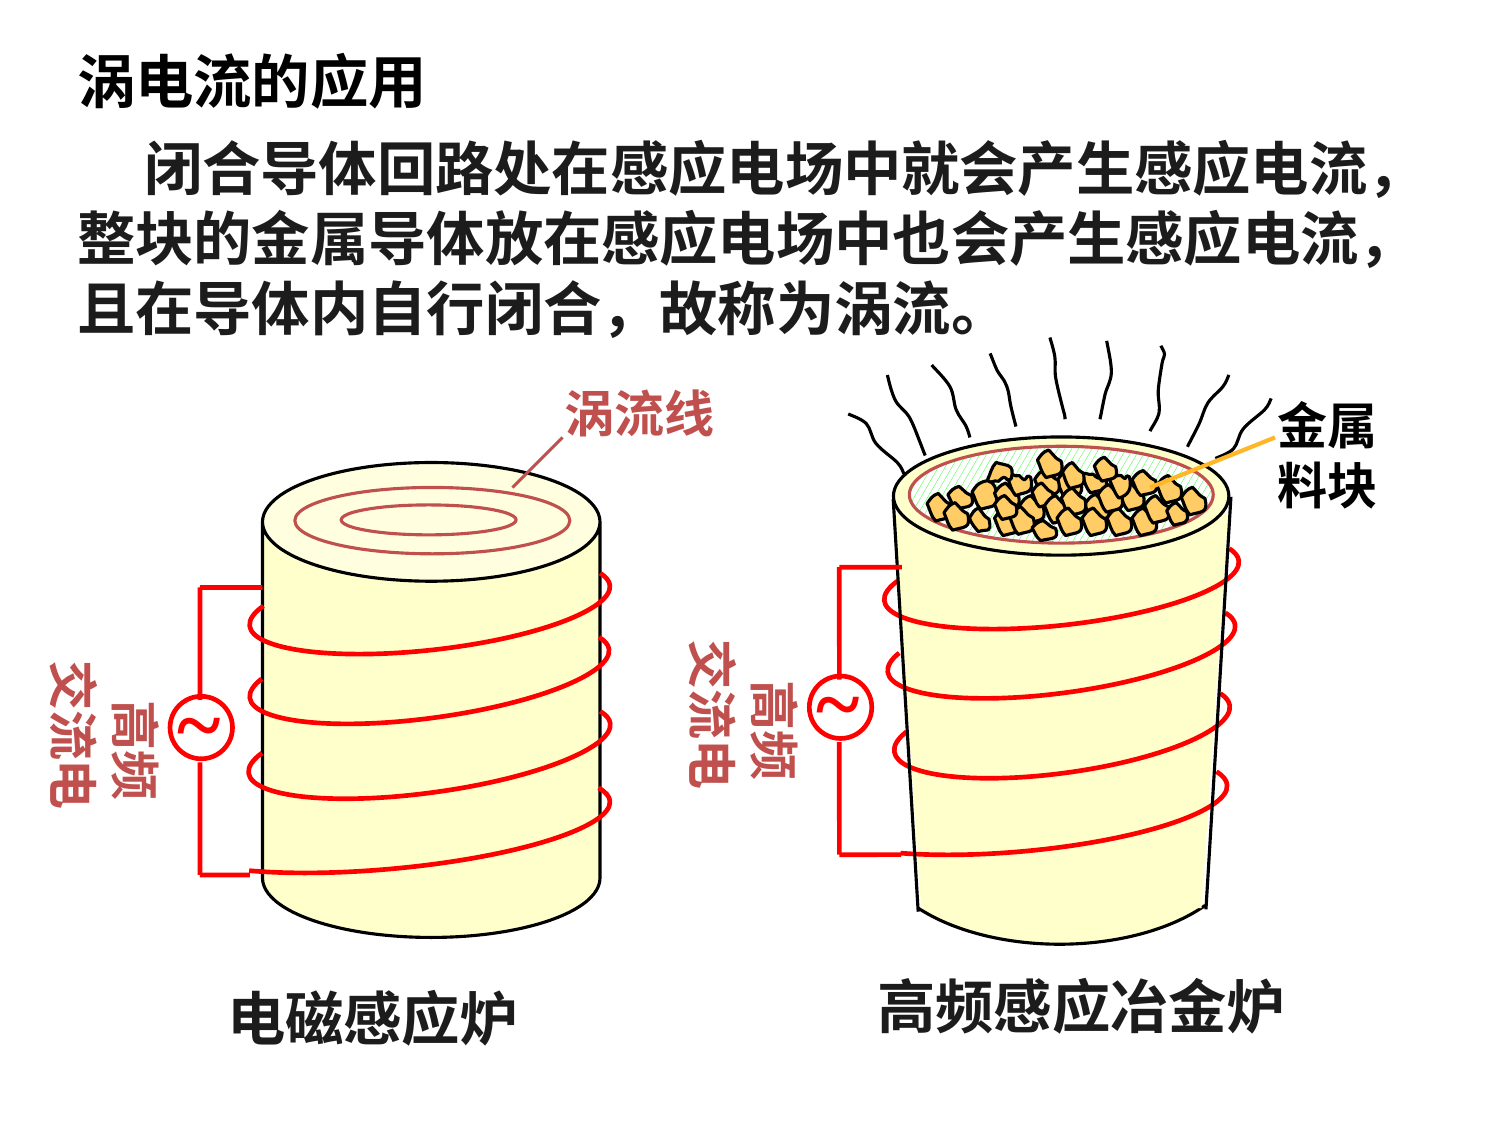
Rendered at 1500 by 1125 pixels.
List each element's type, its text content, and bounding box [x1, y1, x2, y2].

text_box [659, 337, 1438, 1048]
text_box 电磁感应炉 [212, 975, 588, 1060]
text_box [19, 374, 654, 938]
text_box 闭合导体回路处在感应电场中就会产生感应电流， 整块的金属导体放在感应电场中也会产生感应电流，且在导体内自行闭合，故称为涡流。 [62, 125, 1463, 350]
text_box 涡电流的应用 [62, 37, 463, 123]
